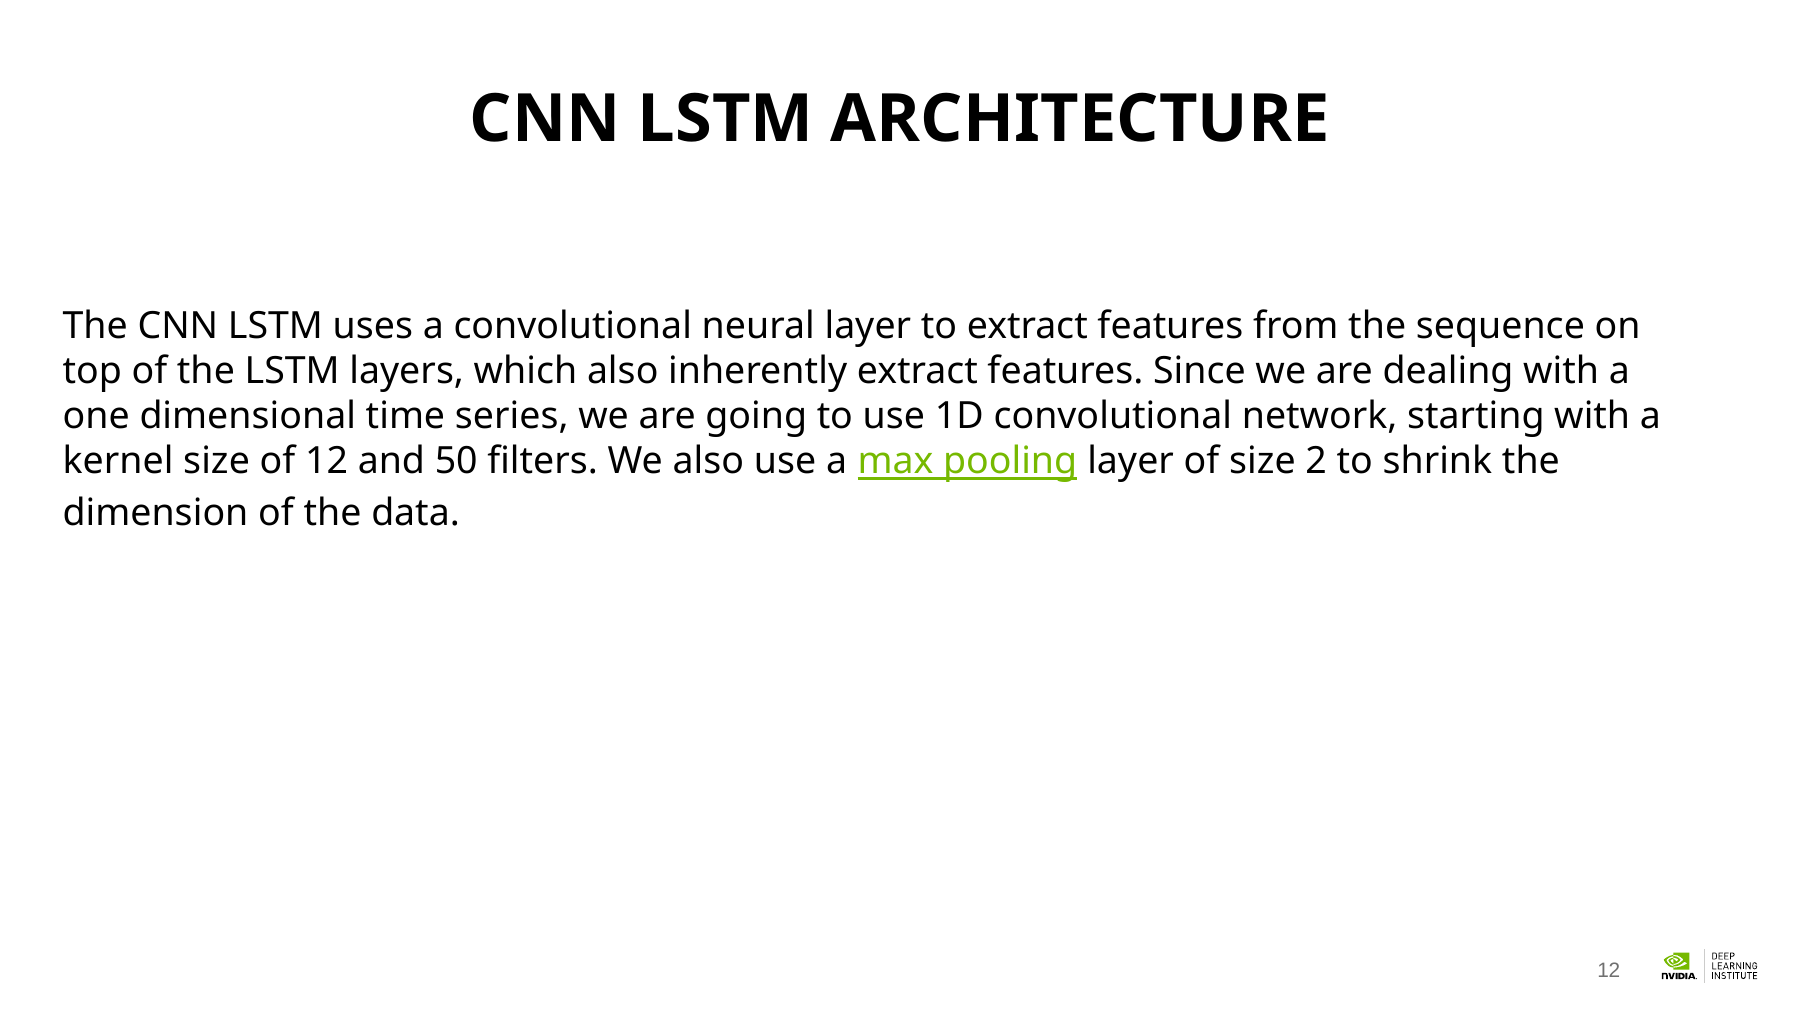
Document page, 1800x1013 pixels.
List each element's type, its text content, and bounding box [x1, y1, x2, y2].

text_box The CNN LSTM uses a convolutional neural layer to extract features from the sequence on top of the LSTM layers, which also inherently extract features. Since we are dealing with a one dimensional time series, we are going to use 1D convolutional network, starting with a kernel size of 12 and 50 filters. We also use a max pooling layer of size 2 to shrink the dimension of the data. [48, 294, 1719, 540]
title CNN LSTM Architecture [81, 66, 1719, 164]
slide_number 12 [1230, 942, 1636, 997]
